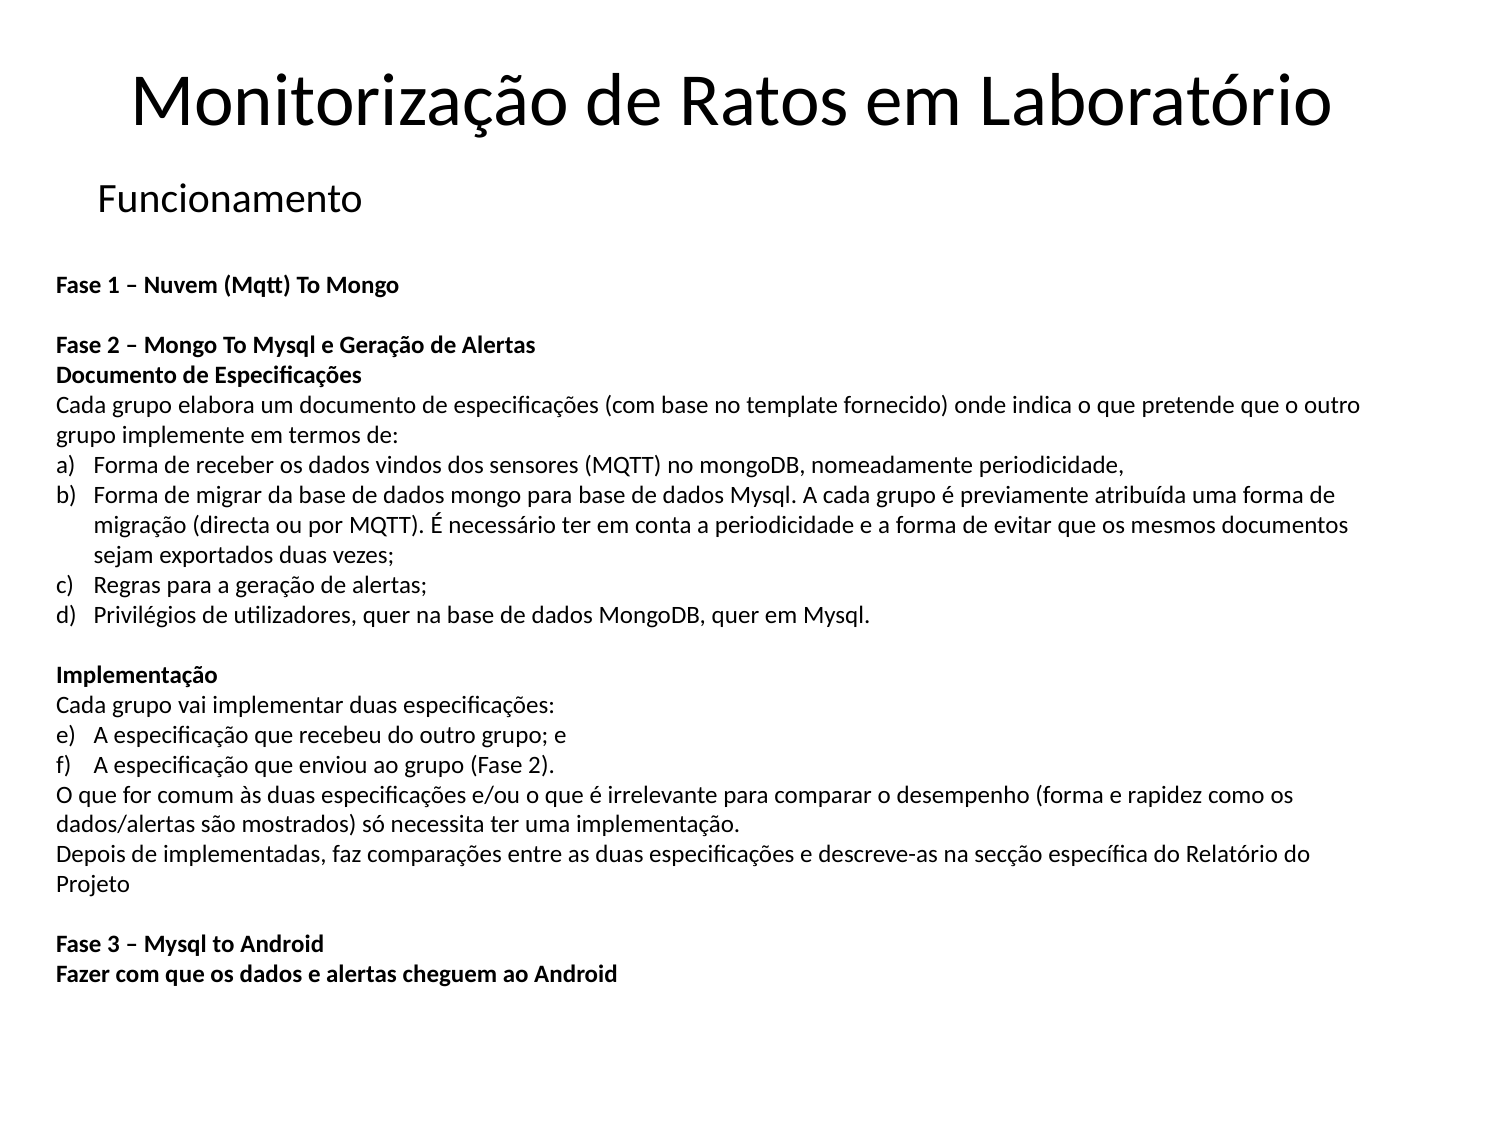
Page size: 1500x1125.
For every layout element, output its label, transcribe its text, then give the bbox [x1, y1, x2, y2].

text_box Fase 1 – Nuvem (Mqtt) To Mongo Fase 2 – Mongo To Mysql e Geração de Alertas Documento de Especificações Cada grupo elabora um documento de especificações (com base no template fornecido) onde indica o que pretende que o outro grupo implemente em termos de: Forma de receber os dados vindos dos sensores (MQTT) no mongoDB, nomeadamente periodicidade, Forma de migrar da base de dados mongo para base de dados Mysql. A cada grupo é previamente atribuída uma forma de migração (directa ou por MQTT). É necessário ter em conta a periodicidade e a forma de evitar que os mesmos documentos sejam exportados duas vezes; Regras para a geração de alertas; Privilégios de utilizadores, quer na base de dados MongoDB, quer em Mysql. Implementação Cada grupo vai implementar duas especificações: A especificação que recebeu do outro grupo; e A especificação que enviou ao grupo (Fase 2). O que for comum às duas especificações e/ou o que é irrelevante para comparar o desempenho (forma e rapidez como os dados/alertas são mostrados) só necessita ter uma implementação. Depois de implementadas, faz comparações entre as duas especificações e descreve-as na secção específica do Relatório do Projeto Fase 3 – Mysql to Android Fazer com que os dados e alertas cheguem ao Android [41, 231, 1388, 995]
text_box Monitorização de Ratos em Laboratório [41, 42, 1424, 148]
text_box Funcionamento [17, 163, 443, 229]
